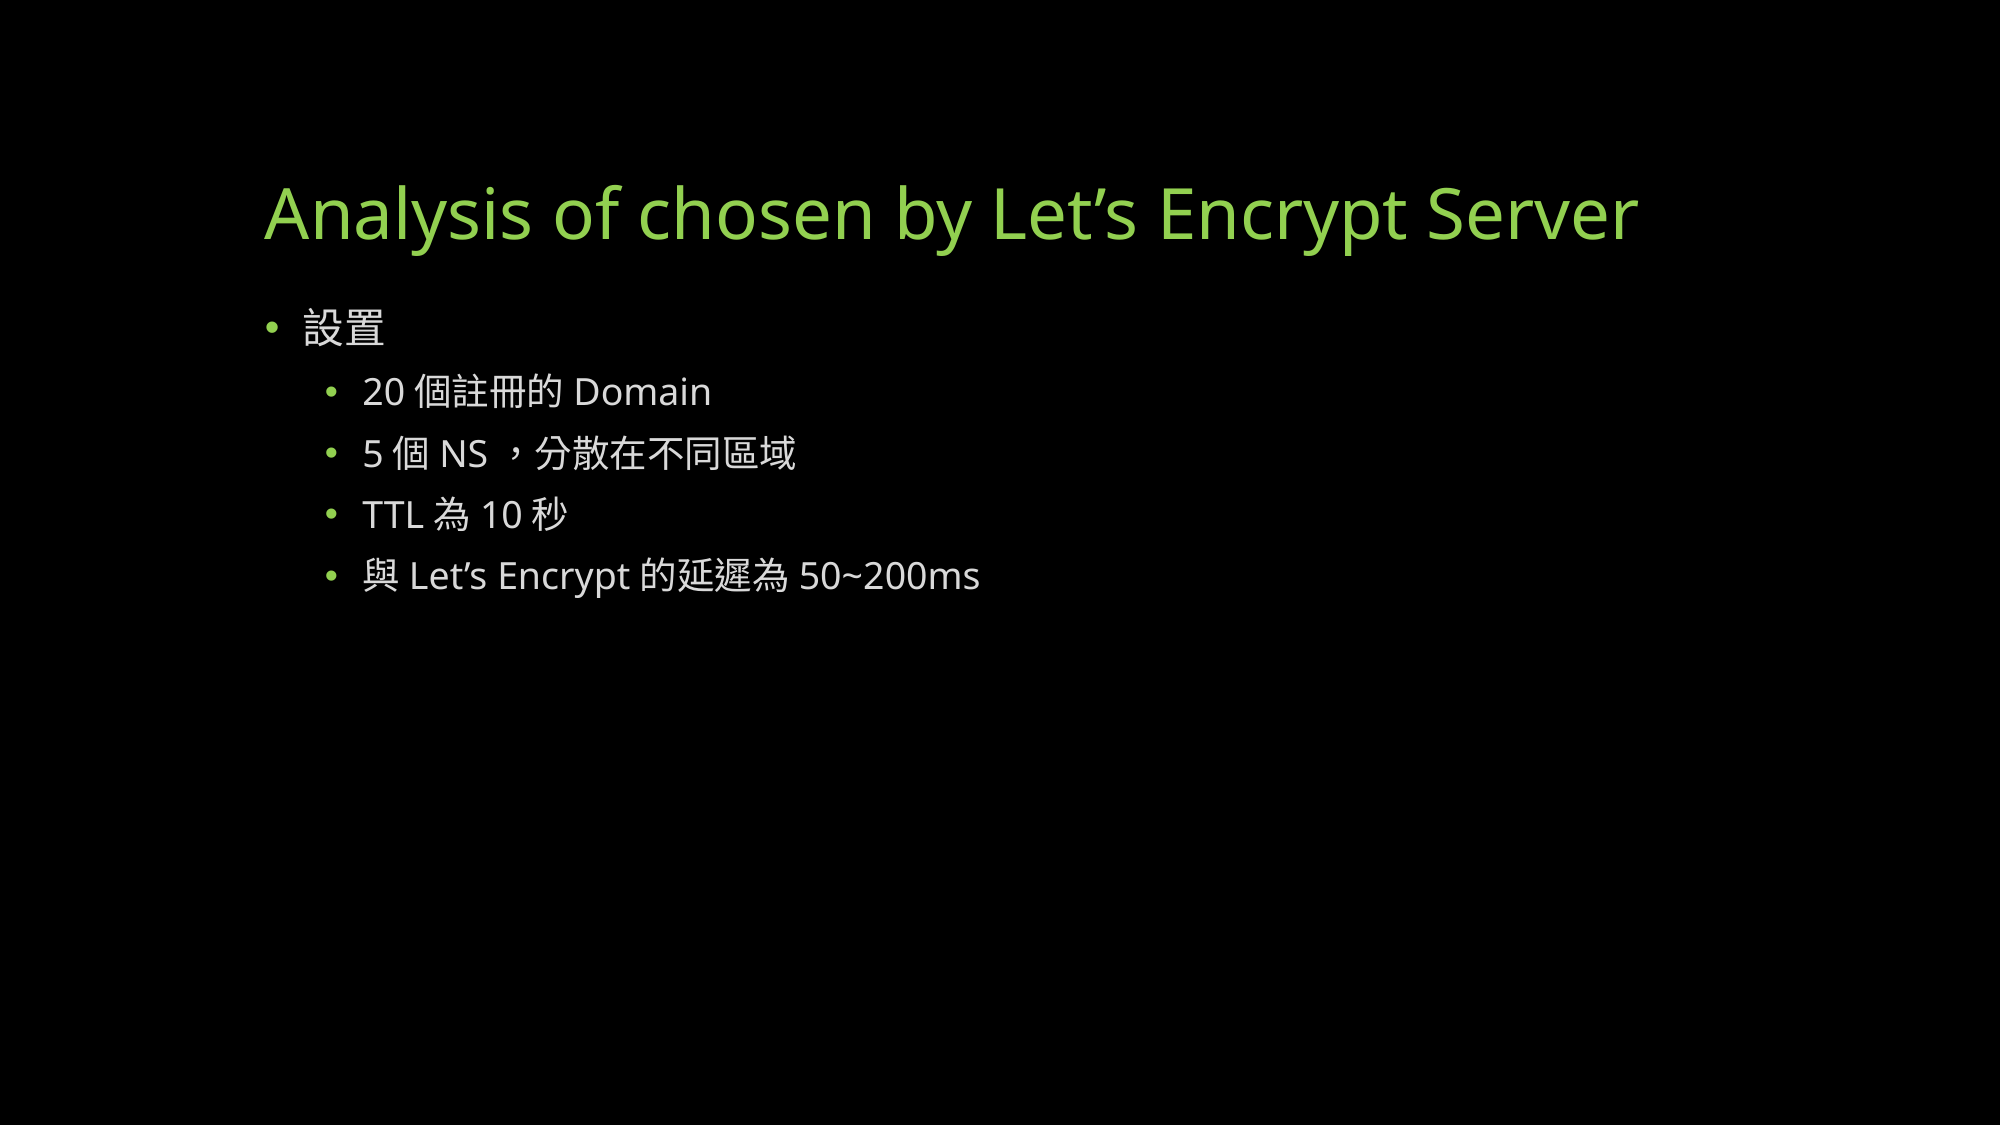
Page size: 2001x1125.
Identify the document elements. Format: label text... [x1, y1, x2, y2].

list 設置 20個註冊的Domain 5個NS，分散在不同區域 TTL為10秒 與Let’s Encrypt的延遲為50~200ms [249, 299, 1750, 1000]
title Analysis of chosen by Let’s Encrypt Server [249, 75, 1750, 263]
